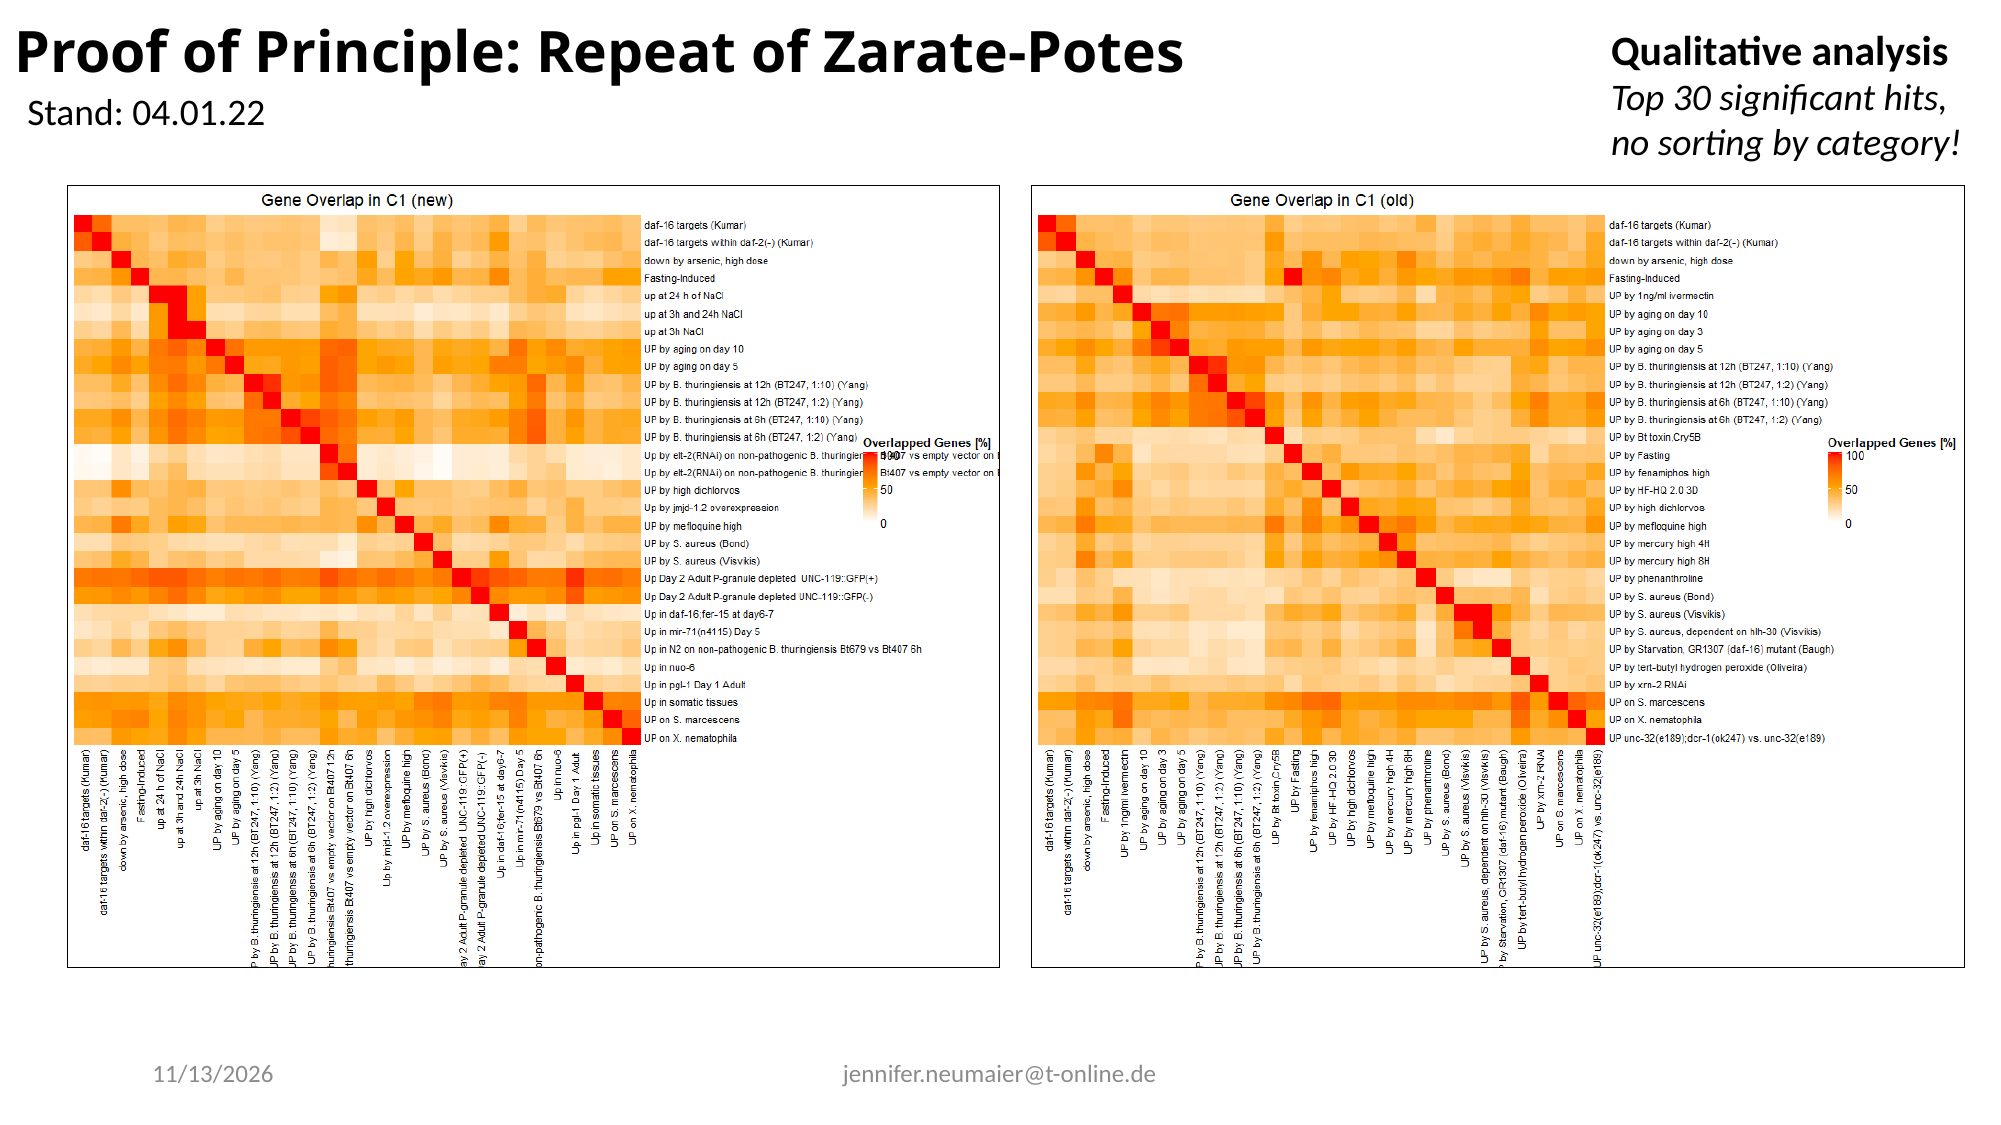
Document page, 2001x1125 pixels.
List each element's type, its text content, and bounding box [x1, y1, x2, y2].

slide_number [137, 1042, 588, 1103]
footer jennifer.neumaier@t-online.de [662, 1042, 1338, 1103]
picture [1031, 185, 1965, 968]
text_box Stand: 04.01.22 [12, 80, 404, 141]
text_box Proof of Principle: Repeat of Zarate-Potes [0, 15, 1200, 103]
picture [67, 185, 1000, 968]
text_box Qualitative analysis Top 30 significant hits, no sorting by category! [1596, 15, 1988, 171]
